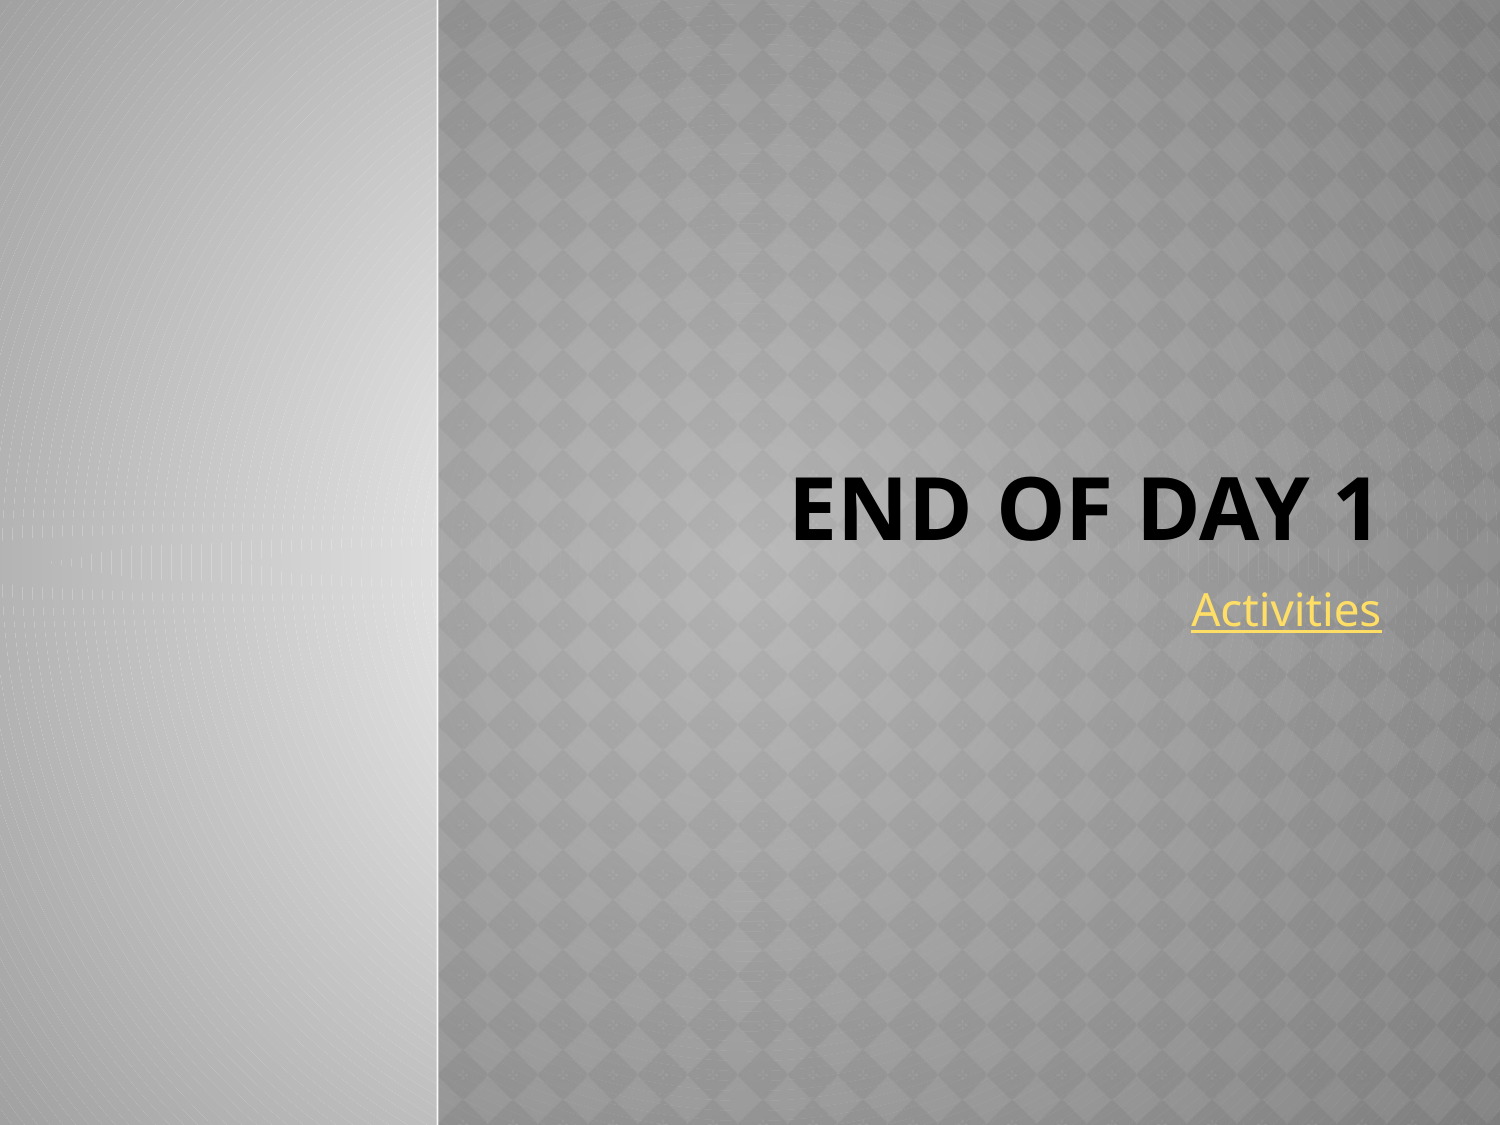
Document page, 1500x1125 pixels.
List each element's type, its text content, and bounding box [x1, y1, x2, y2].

subtitle Activities [550, 580, 1390, 762]
title END OF DAY 1 [552, 87, 1390, 558]
